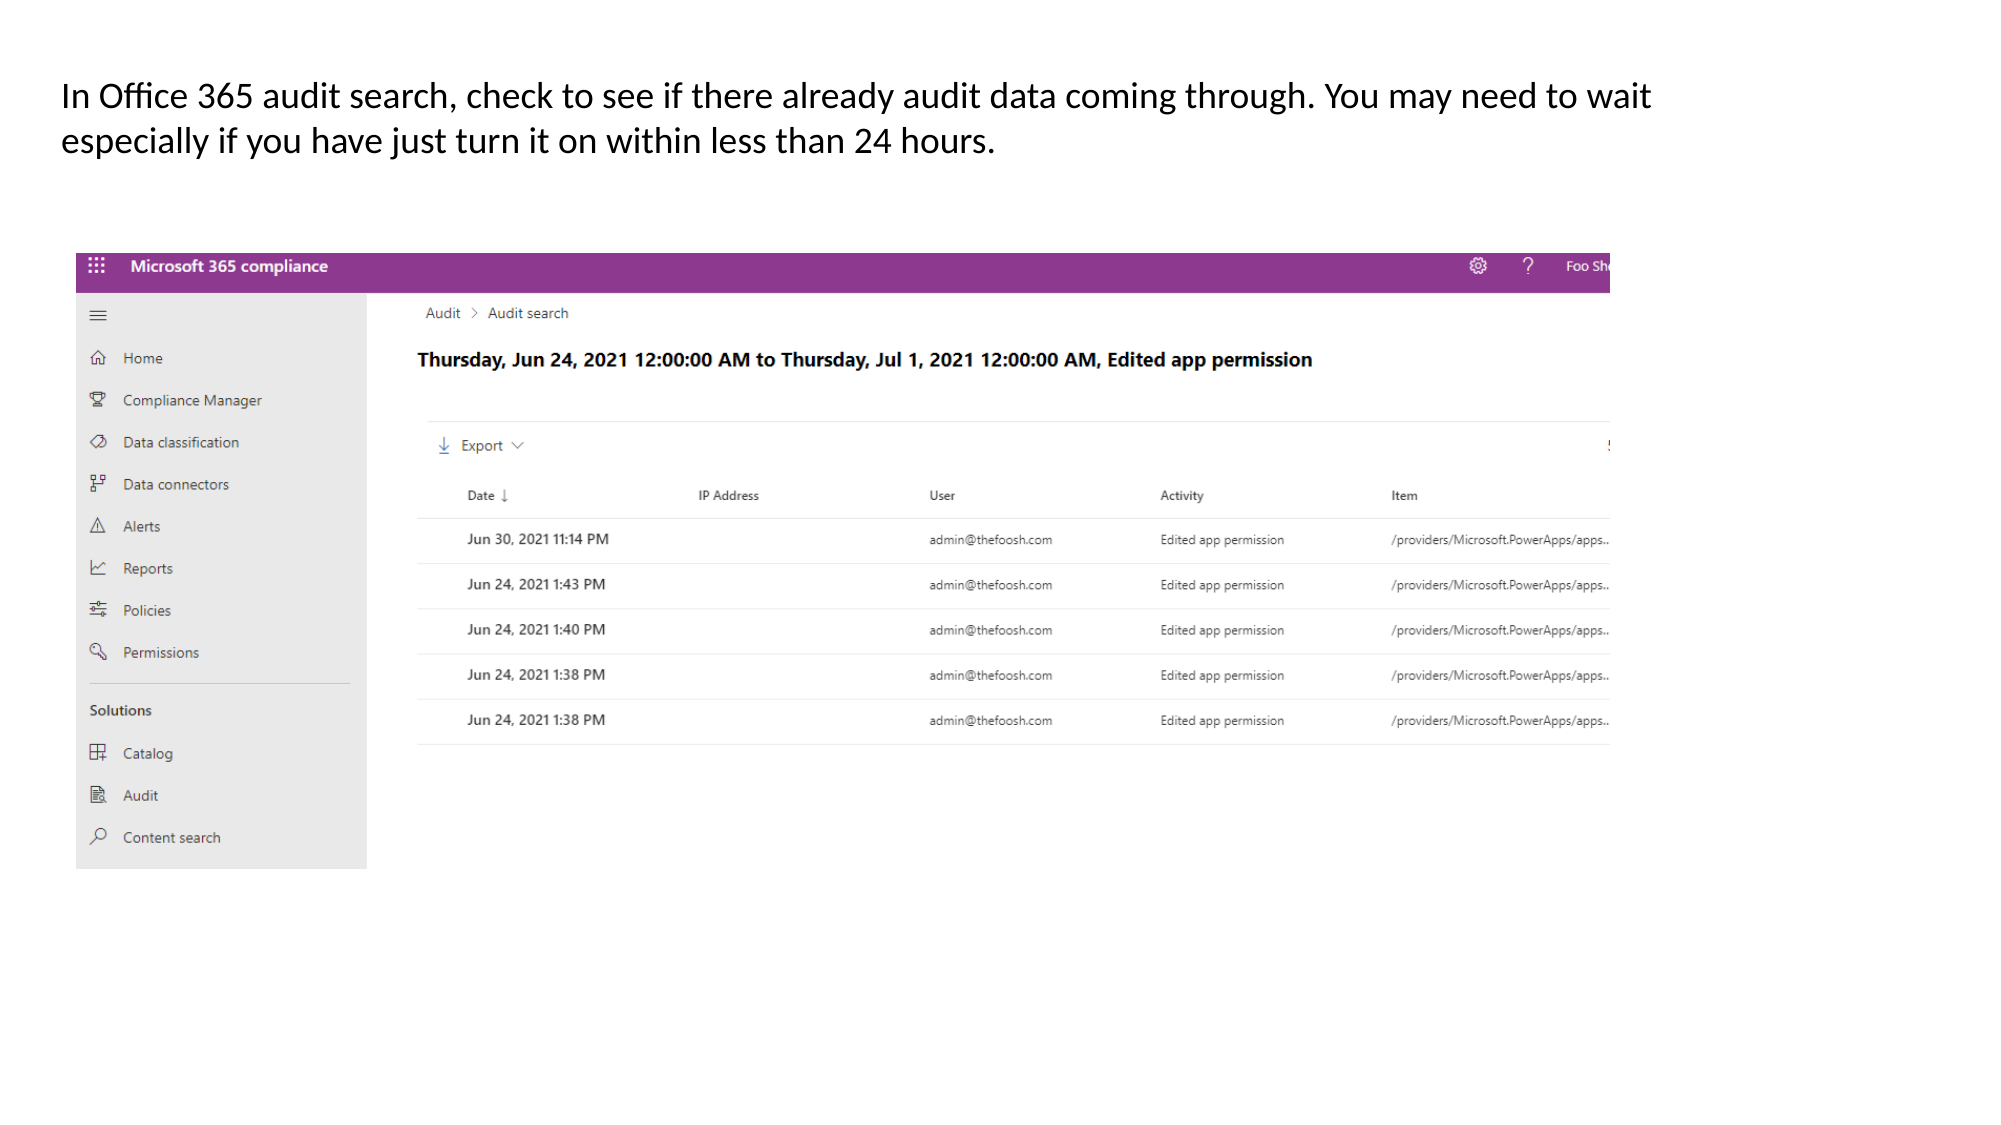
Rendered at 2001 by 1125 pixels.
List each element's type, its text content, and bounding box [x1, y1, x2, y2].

picture [76, 253, 1610, 869]
text_box In Office 365 audit search, check to see if there already audit data coming through. You may need to wait especially if you have just turn it on within less than 24 hours. [46, 63, 1813, 169]
